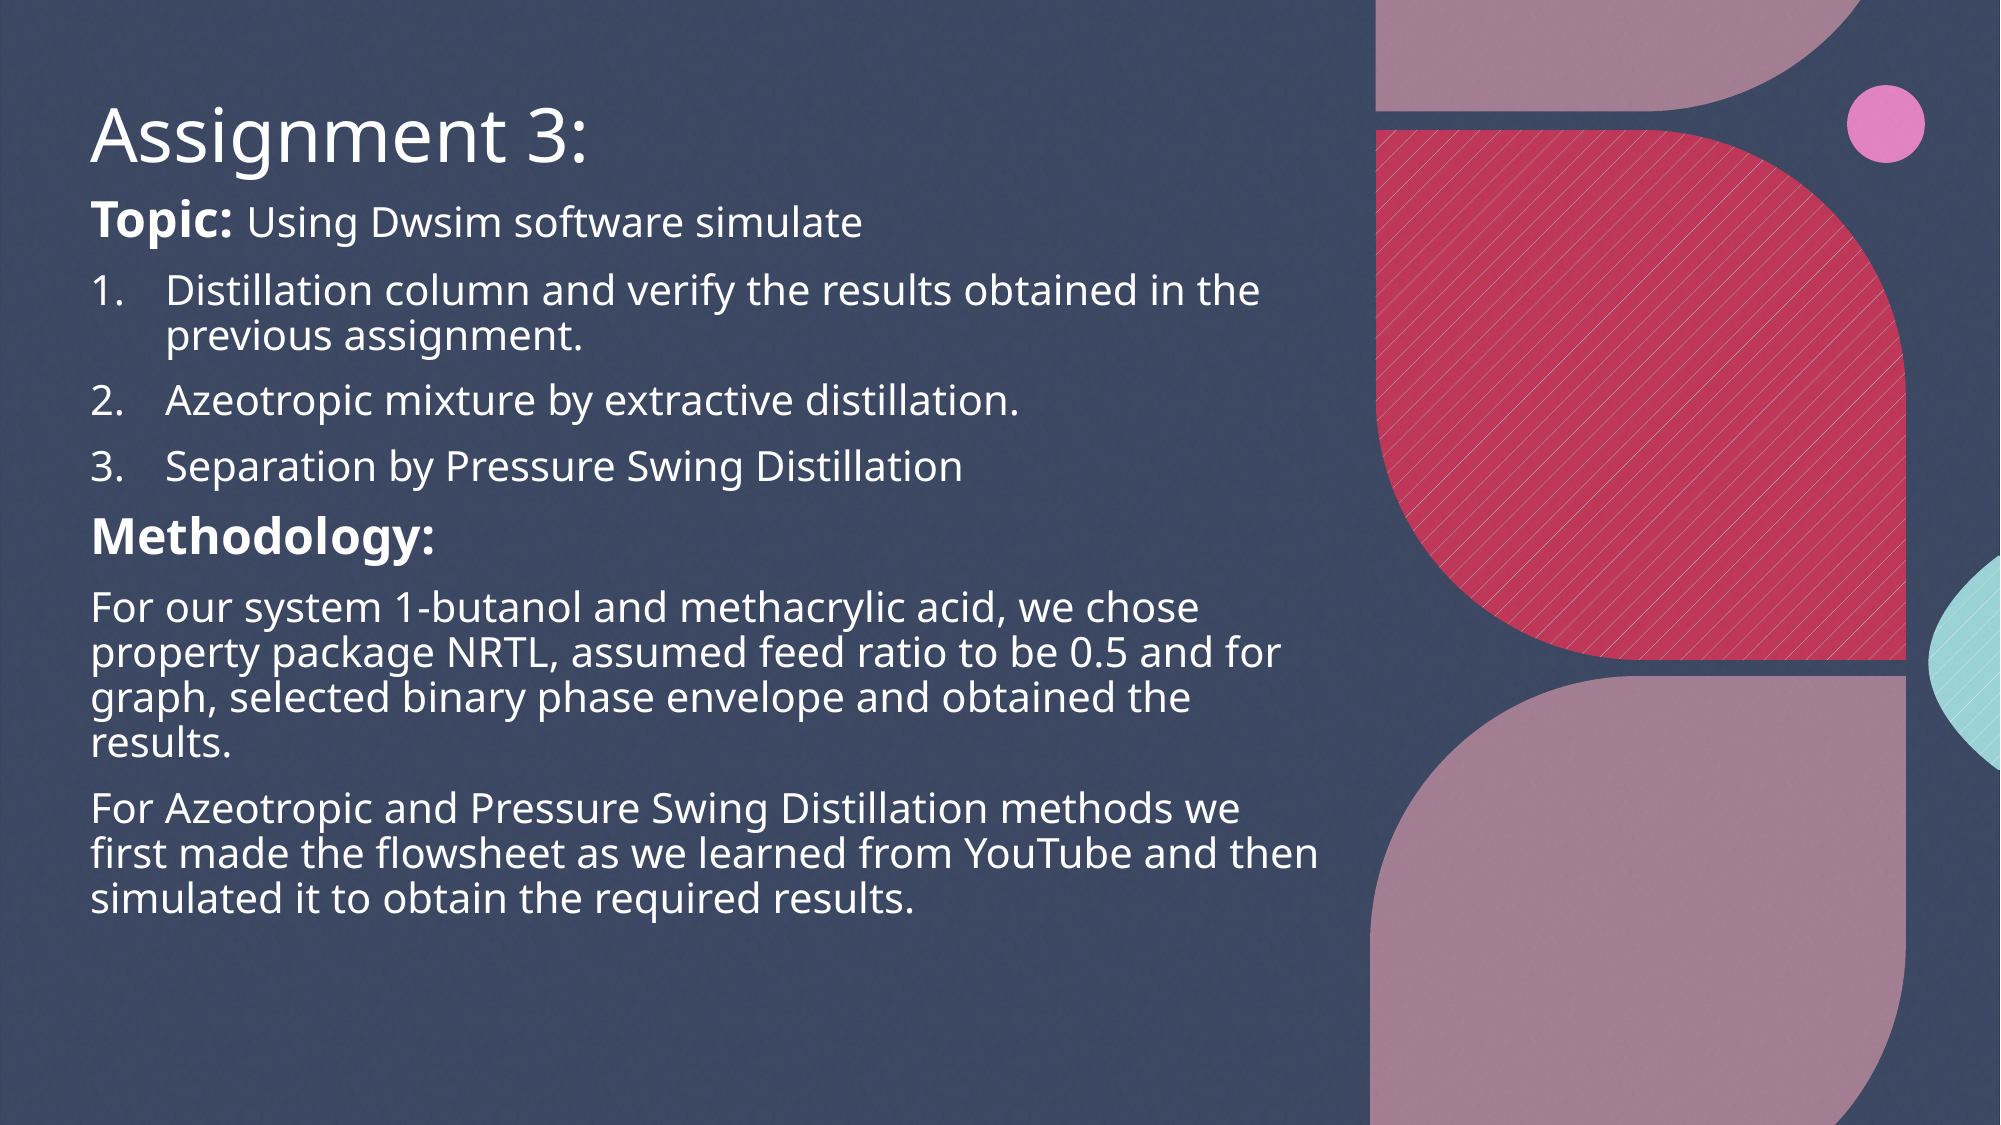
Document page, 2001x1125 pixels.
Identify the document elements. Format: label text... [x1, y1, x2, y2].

list Topic: Using Dwsim software simulate Distillation column and verify the results obtained in the previous assignment. Azeotropic mixture by extractive distillation. Separation by Pressure Swing Distillation Methodology: For our system 1-butanol and methacrylic acid, we chose property package NRTL, assumed feed ratio to be 0.5 and for graph, selected binary phase envelope and obtained the results. For Azeotropic and Pressure Swing Distillation methods we first made the flowsheet as we learned from YouTube and then simulated it to obtain the required results. [75, 186, 1336, 1014]
title Assignment 3: [75, 87, 1336, 186]
